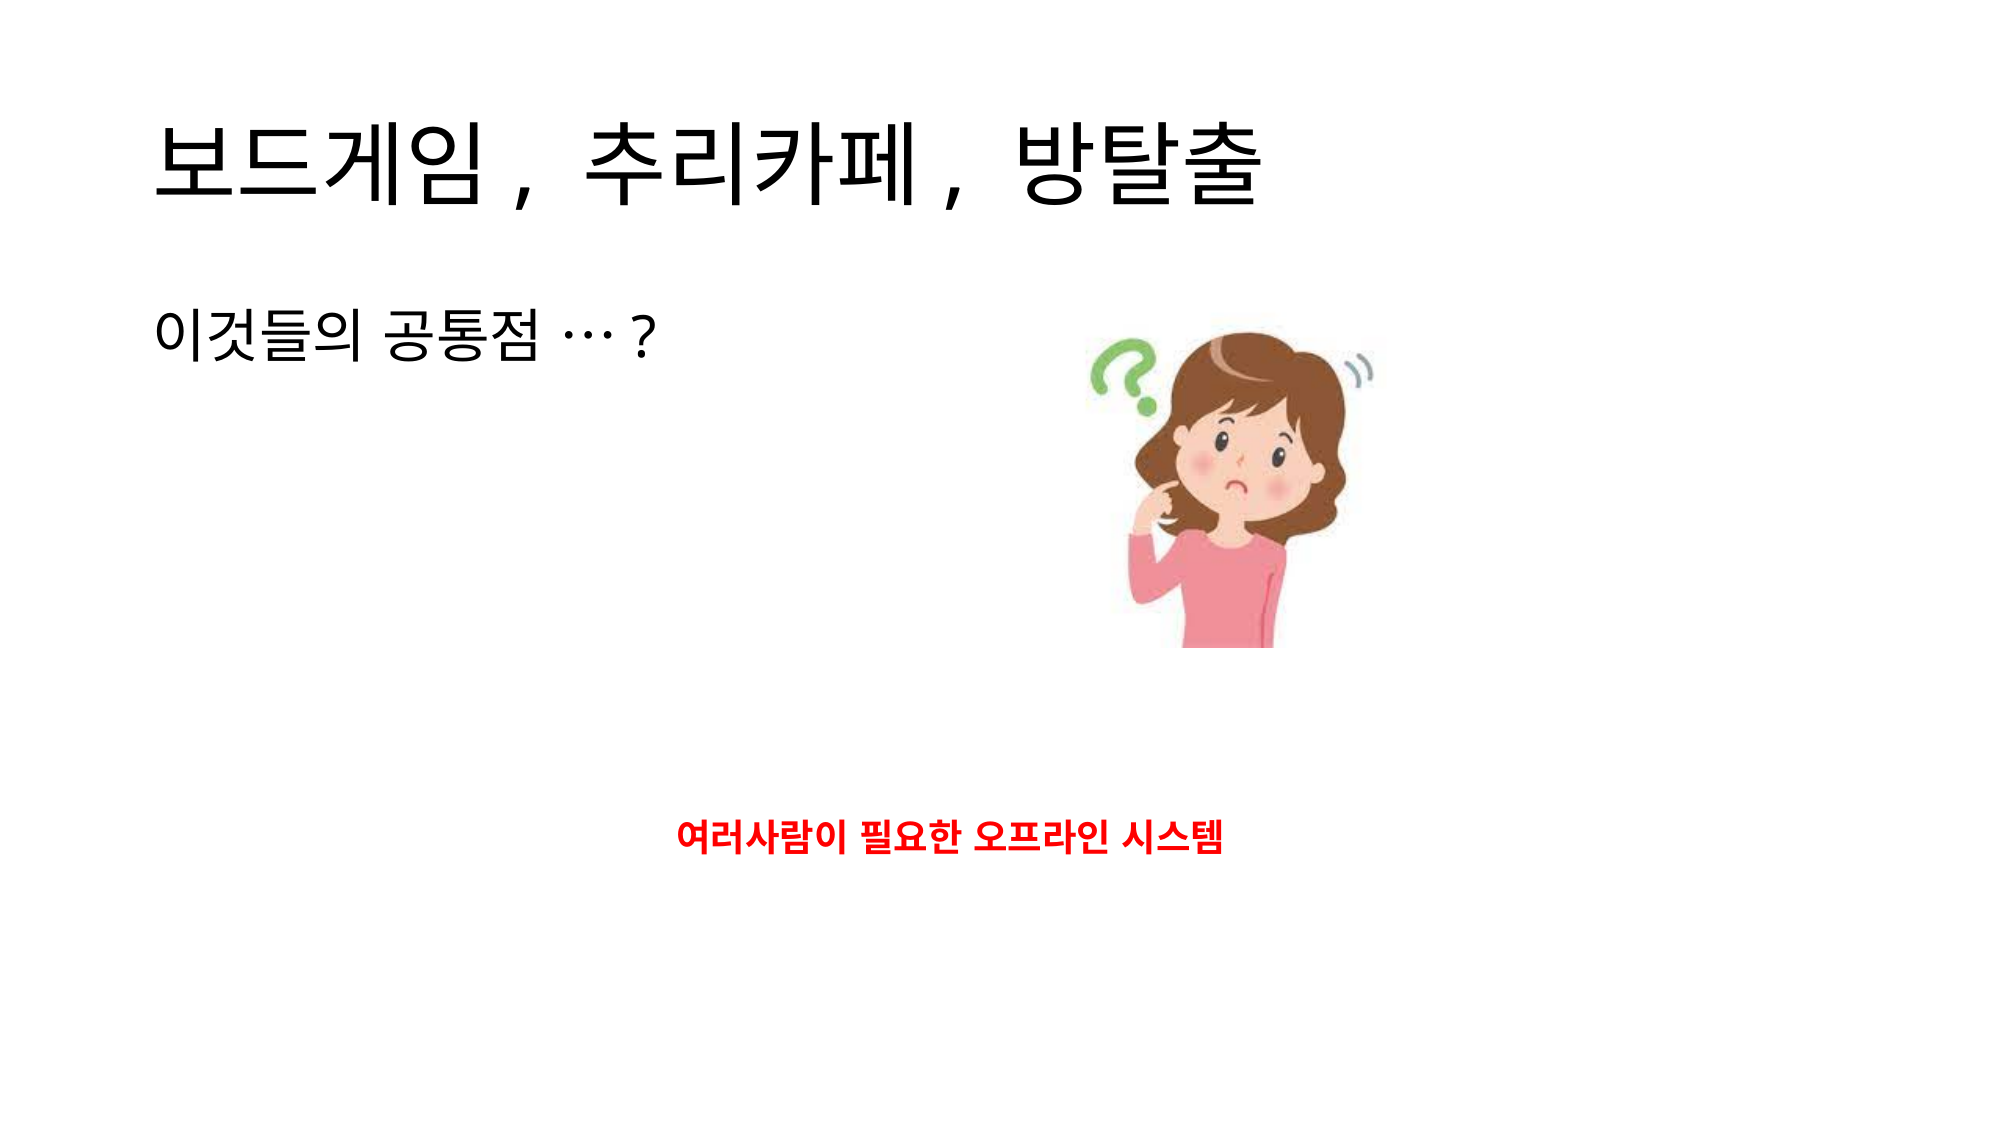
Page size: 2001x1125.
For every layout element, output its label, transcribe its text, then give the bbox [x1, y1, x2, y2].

list 이것들의 공통점 …? [137, 299, 1019, 389]
text_box 여러사람이 필요한 오프라인 시스템 [661, 806, 2000, 867]
picture [1061, 288, 1404, 648]
title 보드게임, 추리카페, 방탈출 [137, 59, 1863, 278]
